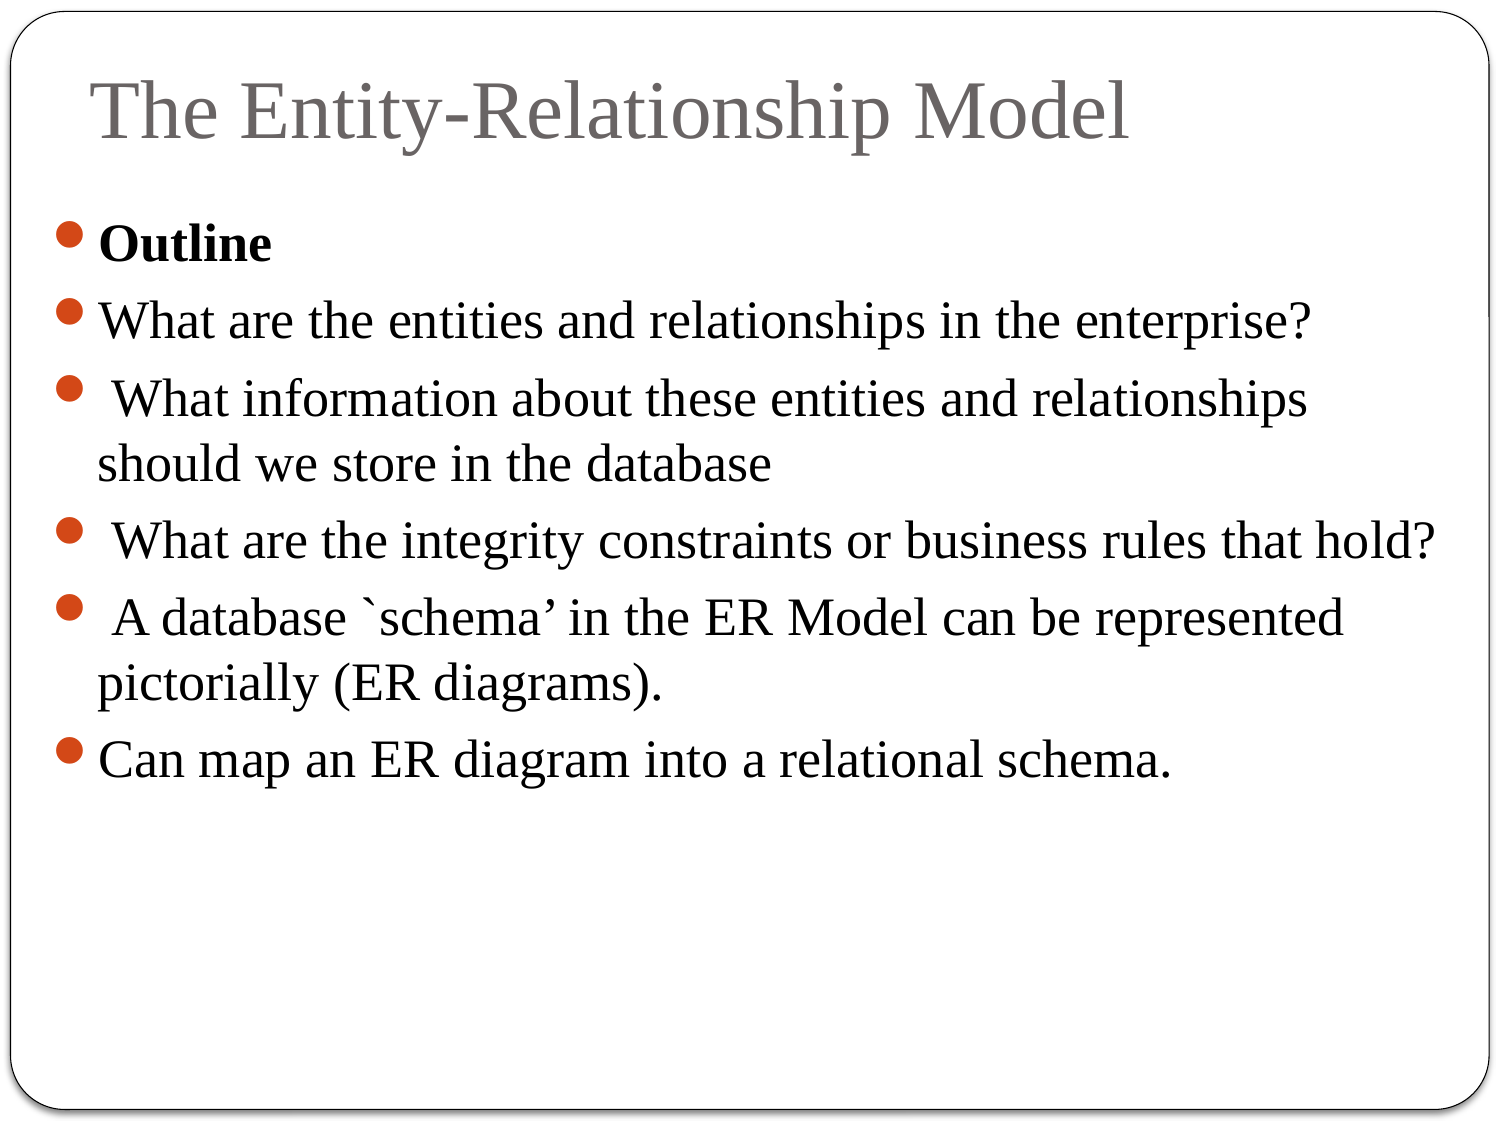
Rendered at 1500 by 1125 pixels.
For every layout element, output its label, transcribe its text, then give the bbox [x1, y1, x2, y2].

list Outline What are the entities and relationships in the enterprise? What information about these entities and relationships should we store in the database What are the integrity constraints or business rules that hold? A database `schema’ in the ER Model can be represented pictorially (ER diagrams). Can map an ER diagram into a relational schema. [37, 200, 1463, 1100]
title The Entity-Relationship Model [75, 12, 1425, 171]
